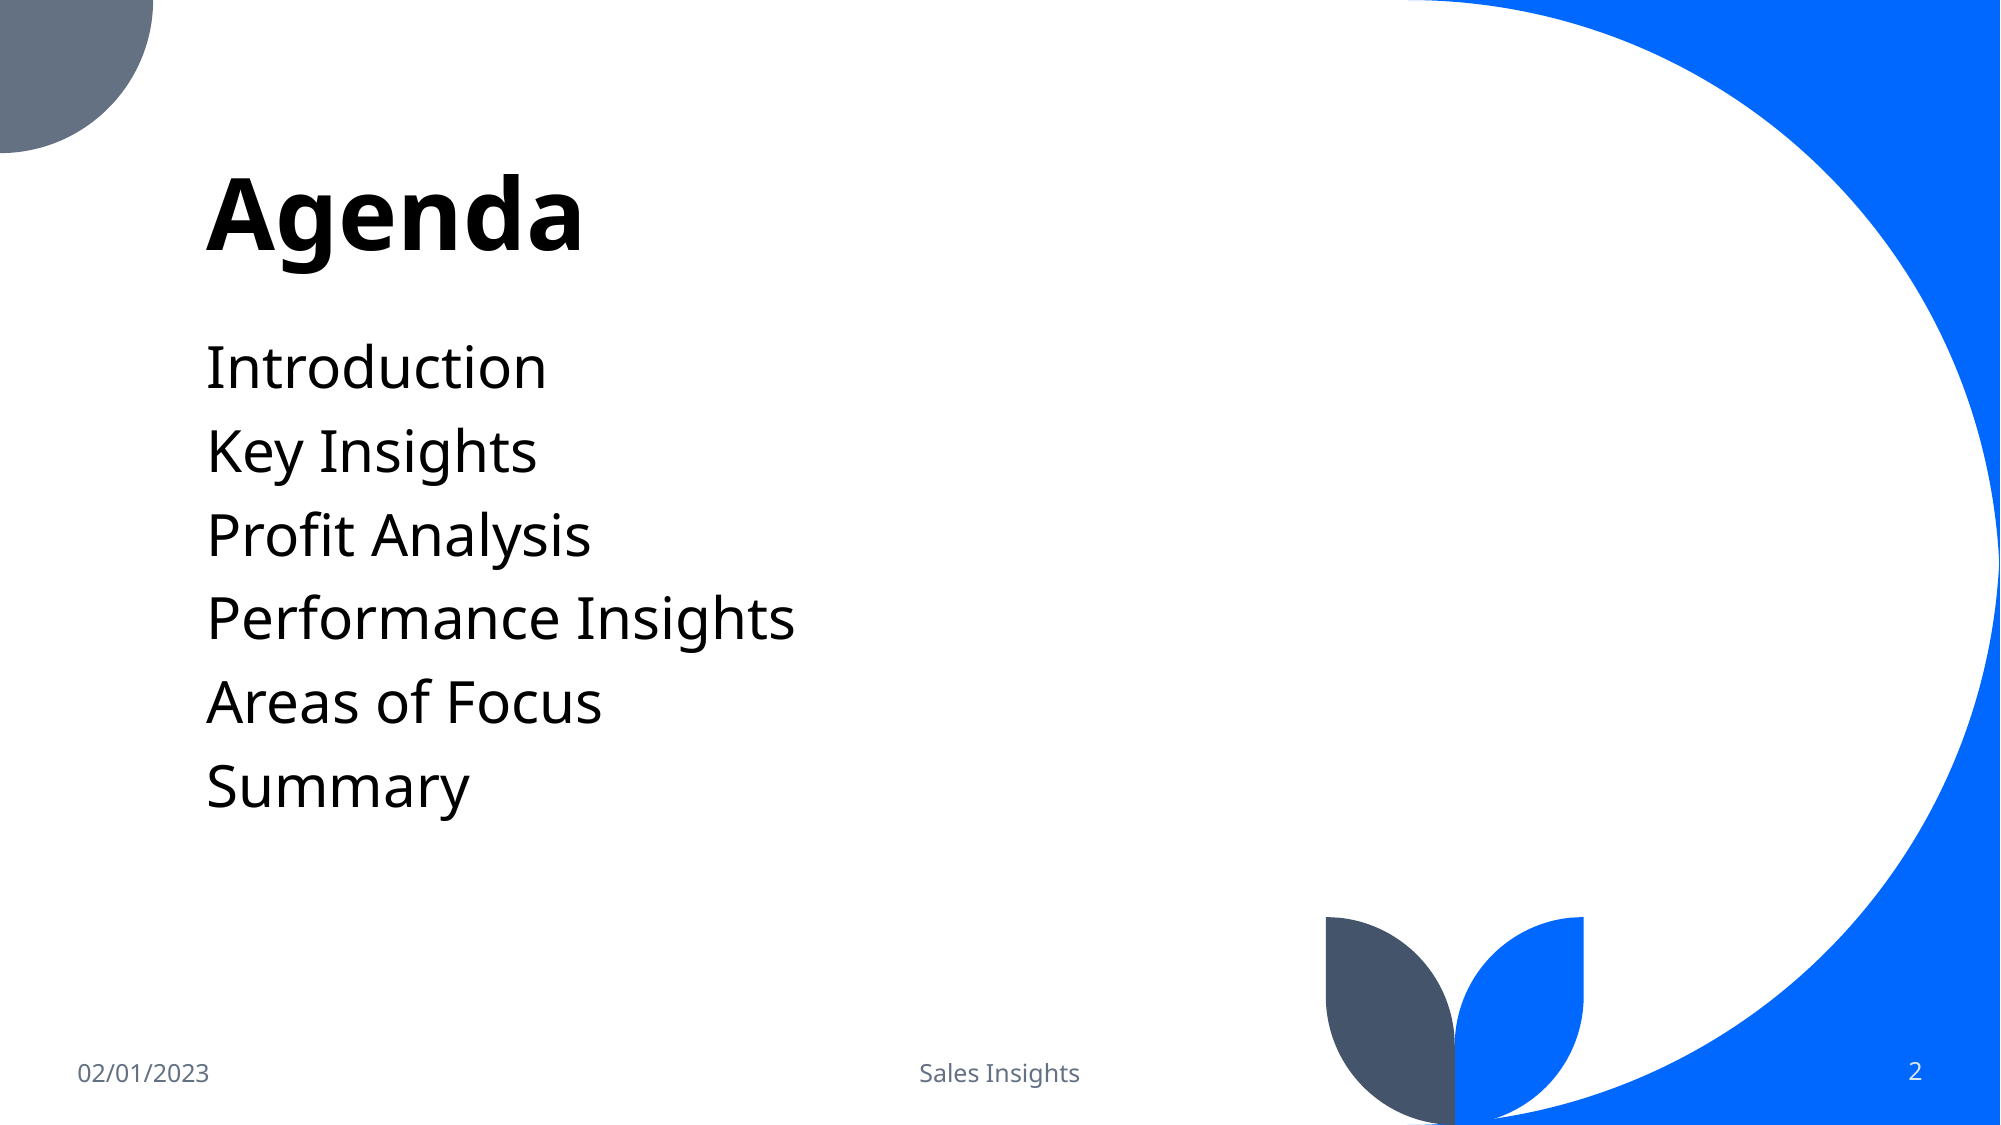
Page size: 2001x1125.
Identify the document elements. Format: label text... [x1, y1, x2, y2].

slide_number 2 [1665, 1042, 1938, 1103]
list Introduction Key Insights Profit Analysis Performance Insights Areas of Focus Summary [191, 330, 1796, 884]
footer Sales Insights [662, 1042, 1338, 1103]
title Agenda [191, 62, 1796, 280]
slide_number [62, 1042, 513, 1103]
